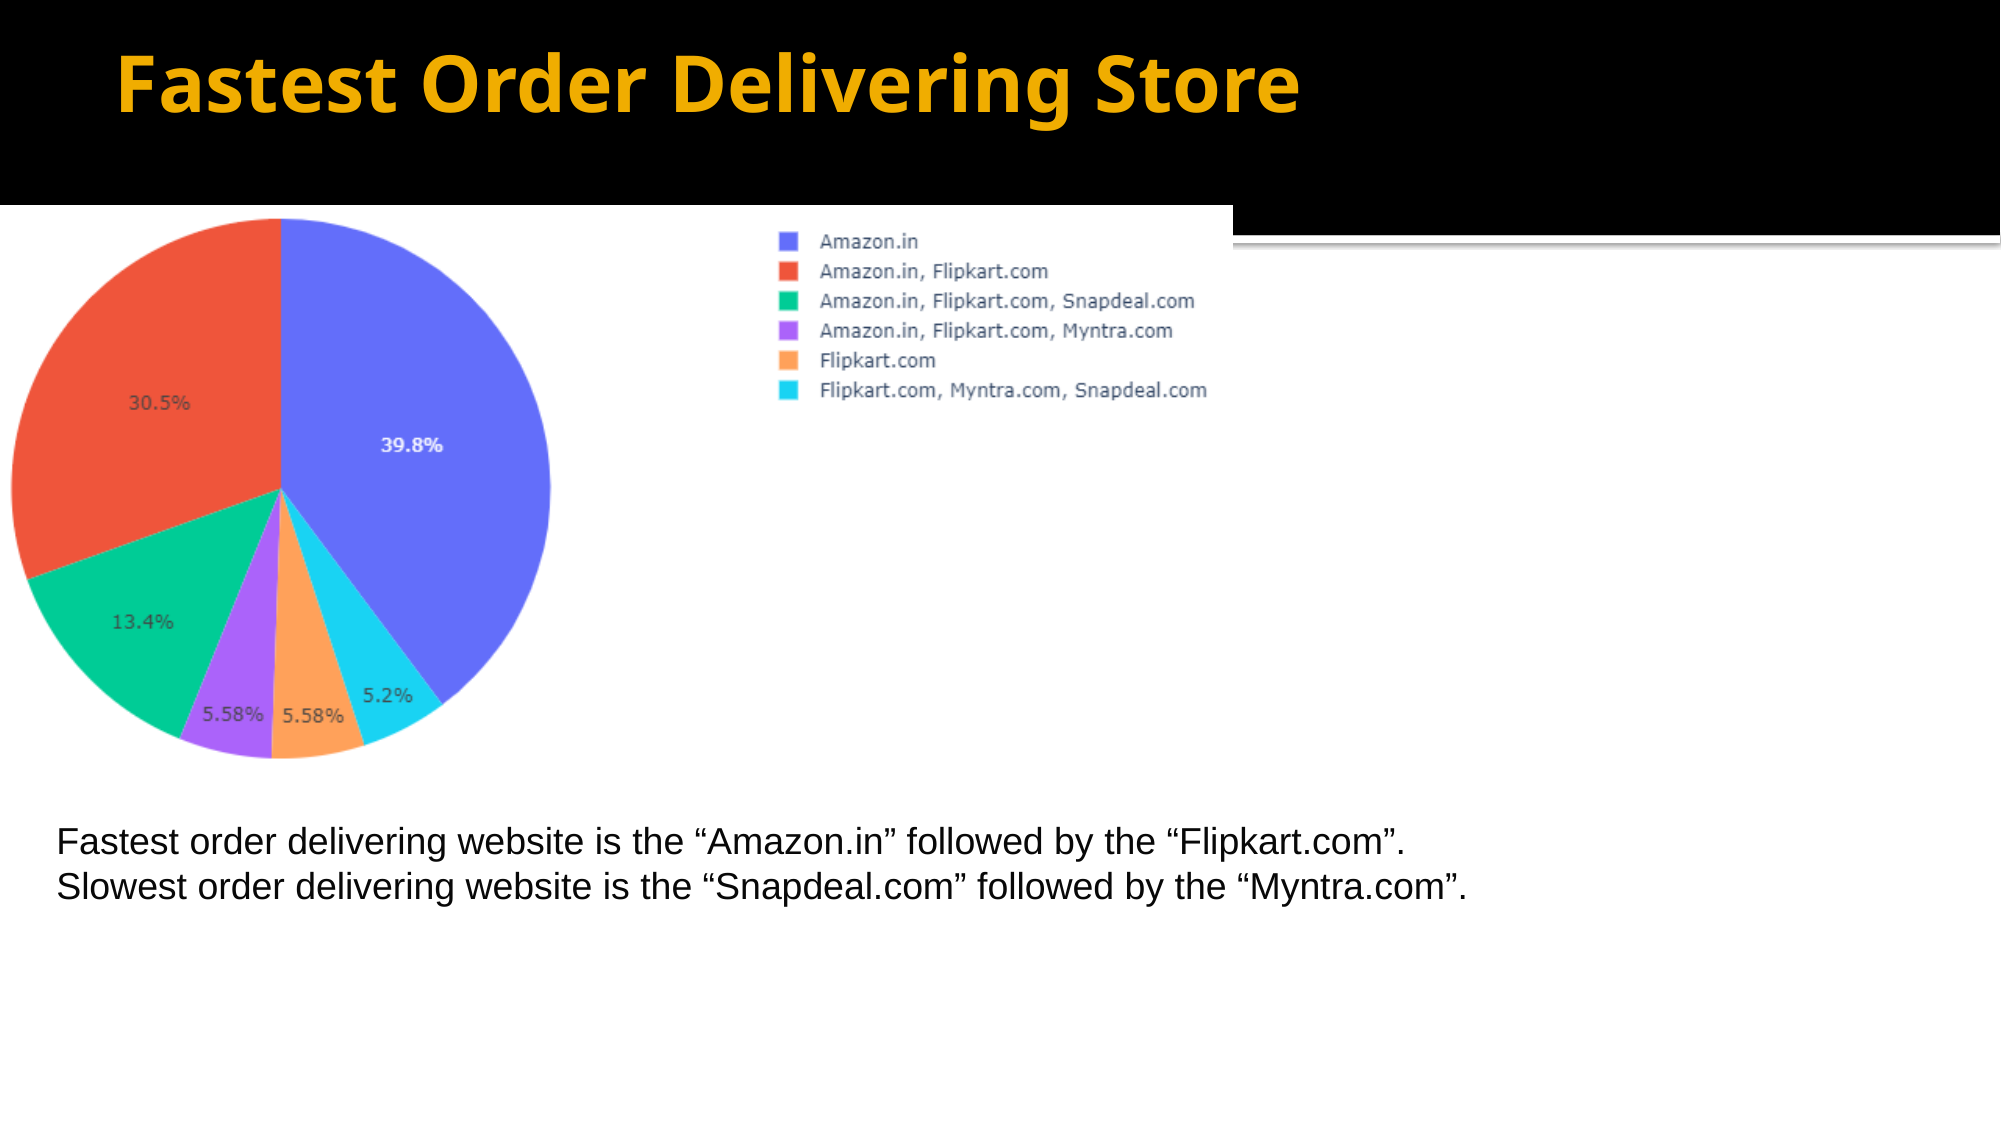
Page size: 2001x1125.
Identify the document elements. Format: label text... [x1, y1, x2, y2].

title Fastest Order Delivering Store [99, 25, 1900, 231]
text_box Fastest order delivering website is the “Amazon.in” followed by the “Flipkart.com”. Slowest order delivering website is the “Snapdeal.com” followed by the “Myntra.com”. [41, 809, 1826, 915]
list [0, 205, 1233, 777]
